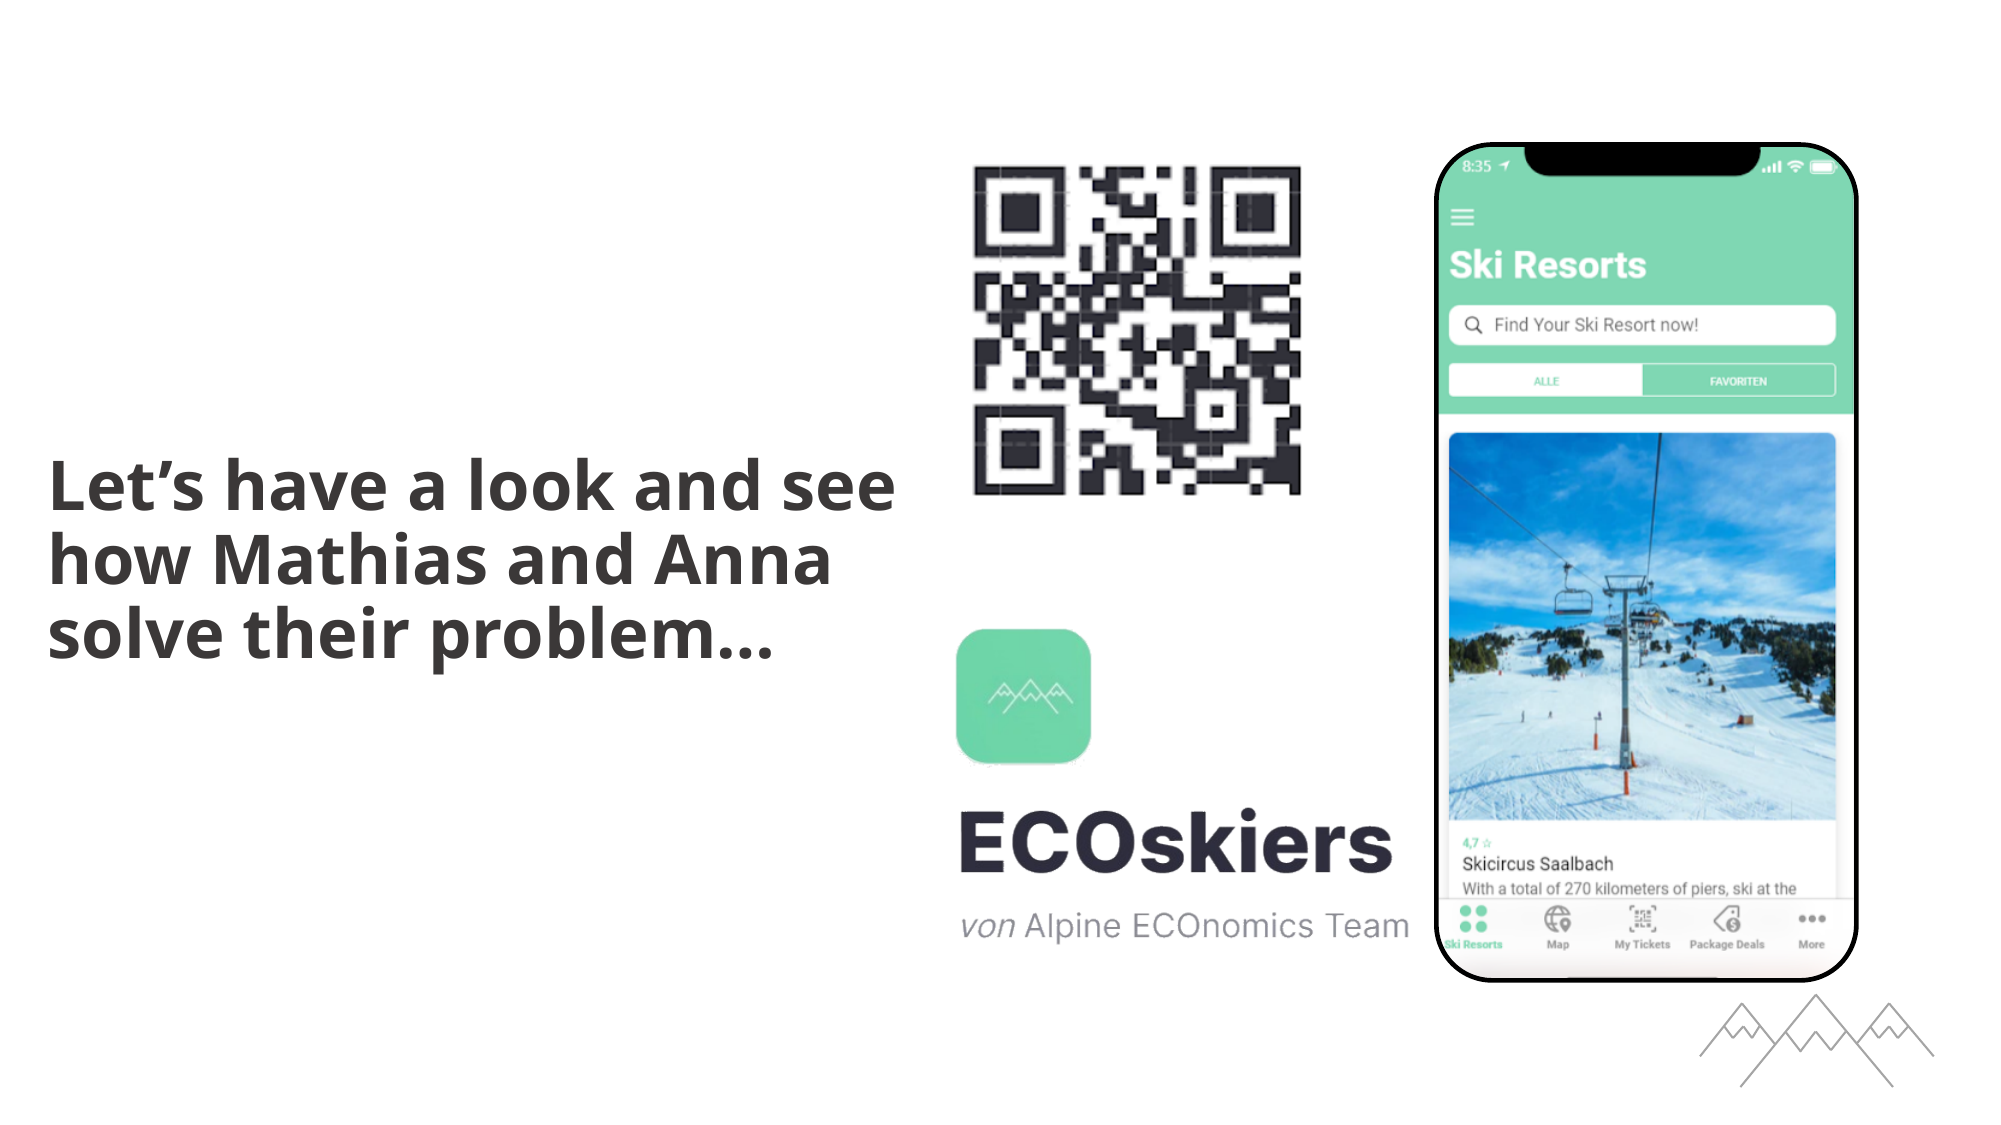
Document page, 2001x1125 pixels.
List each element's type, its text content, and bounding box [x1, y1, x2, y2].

text_box Let’s have a look and see how Mathias and Anna solve their problem… [32, 406, 927, 719]
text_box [1699, 994, 1934, 1088]
picture [925, 144, 1857, 981]
picture [946, 144, 1332, 533]
